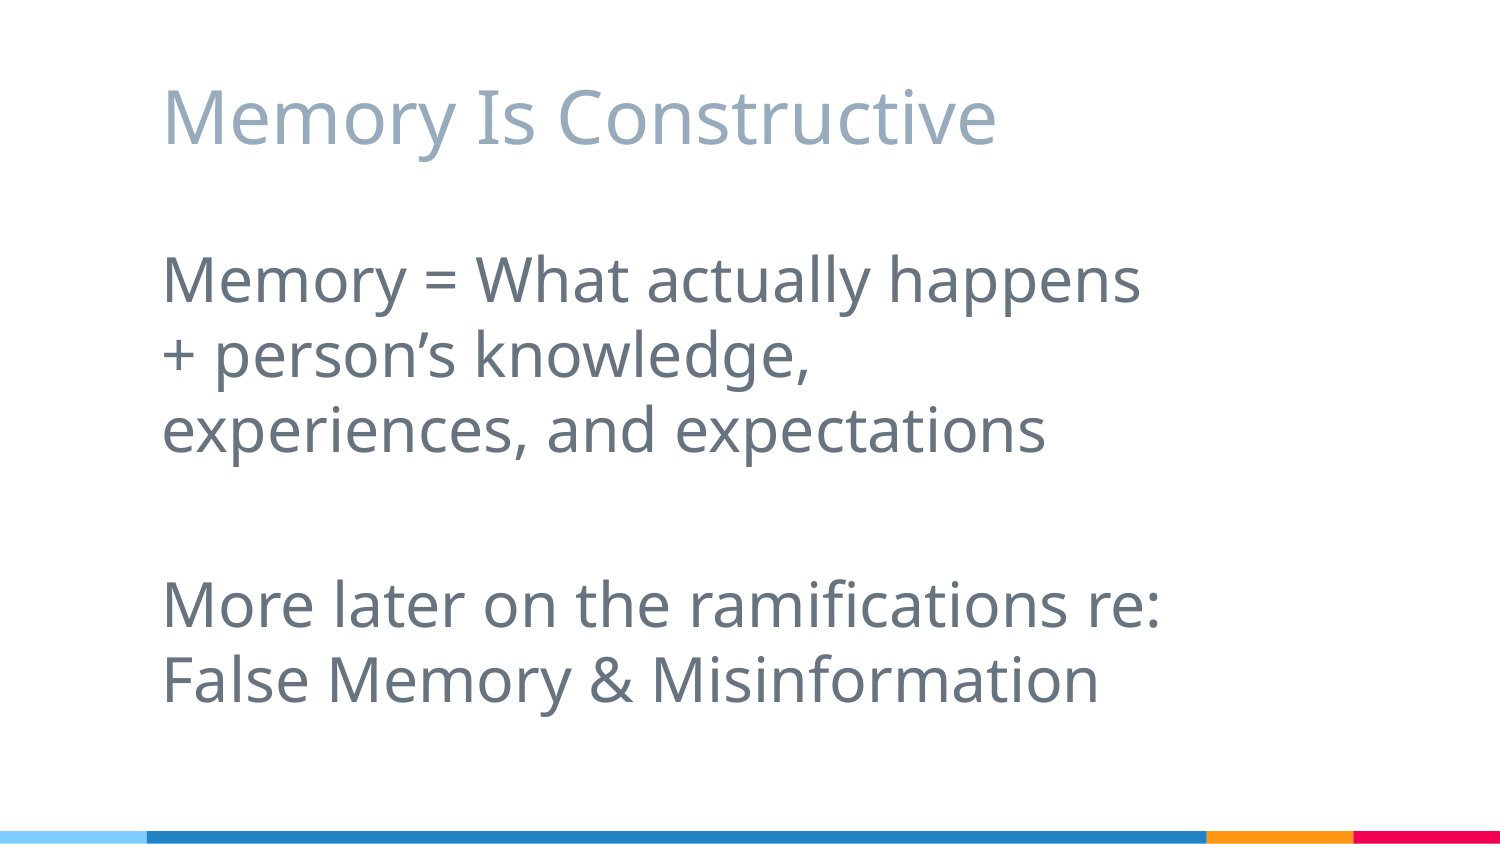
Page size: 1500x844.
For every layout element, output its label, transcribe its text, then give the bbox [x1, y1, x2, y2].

list Memory = What actually happens + person’s knowledge, experiences, and expectations More later on the ramifications re: False Memory & Misinformation [146, 225, 1207, 809]
title Memory Is Constructive [146, 33, 1207, 175]
